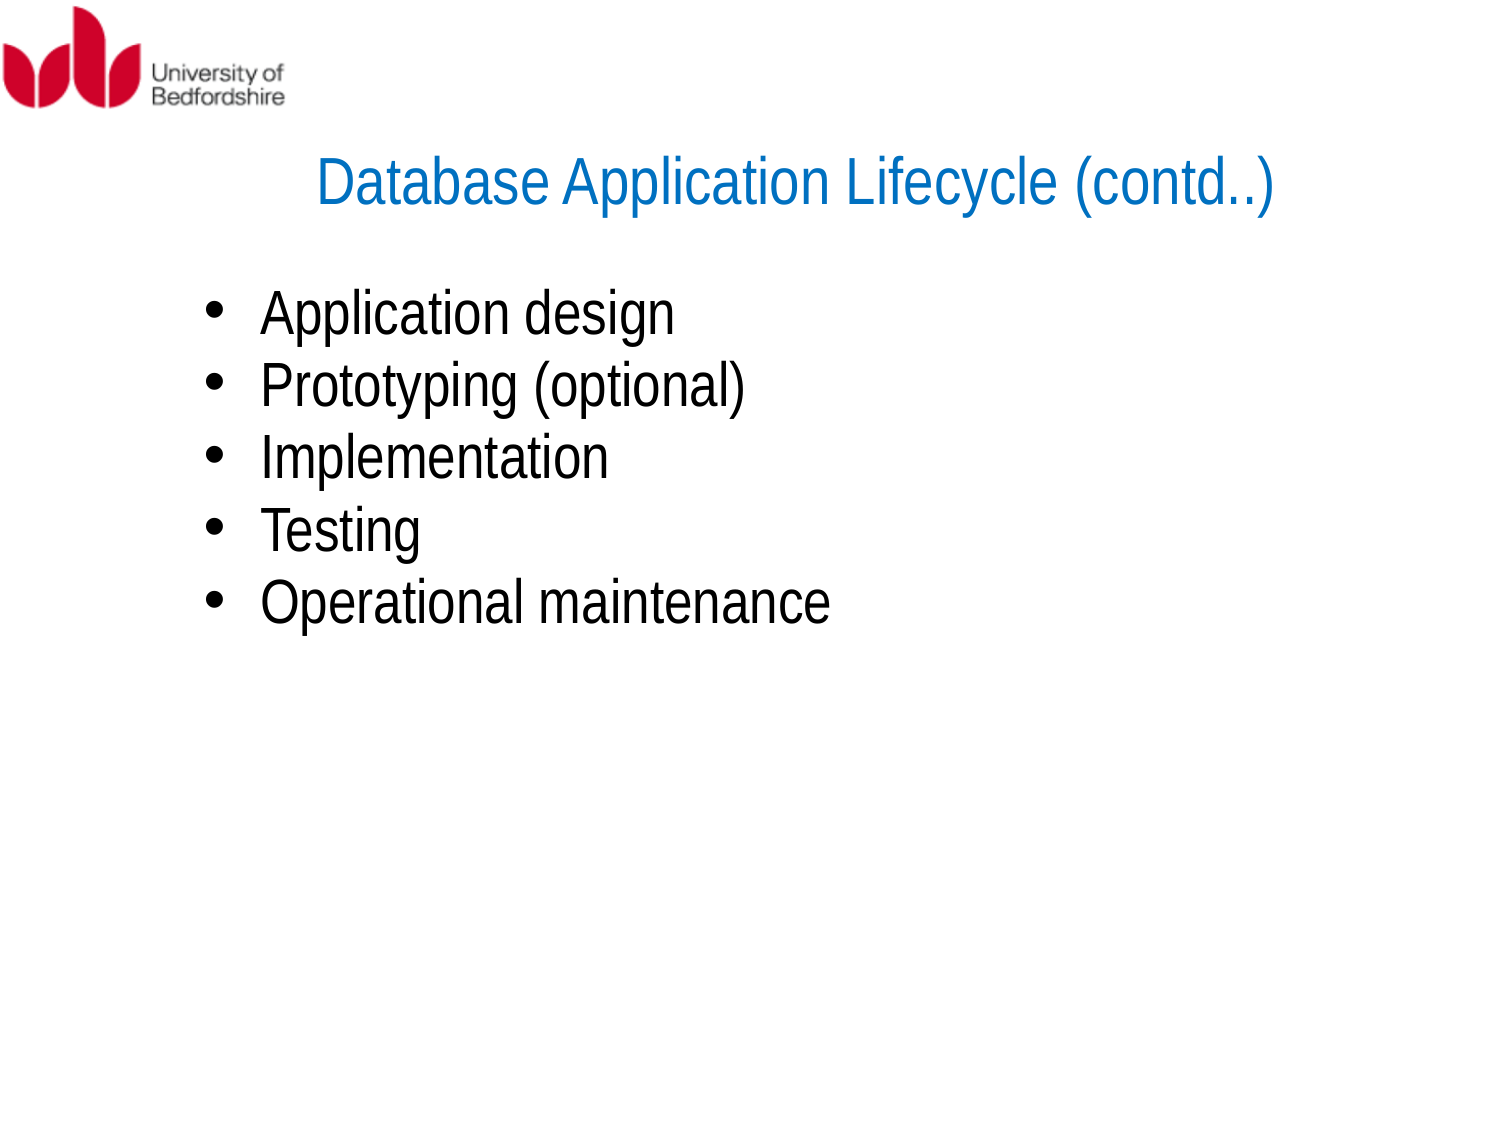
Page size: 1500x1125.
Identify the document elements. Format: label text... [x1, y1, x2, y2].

text_box Application design Prototyping (optional) Implementation Testing Operational maintenance [188, 278, 1338, 954]
text_box Database Application Lifecycle (contd..) [301, 43, 1338, 225]
picture [0, 1, 306, 126]
